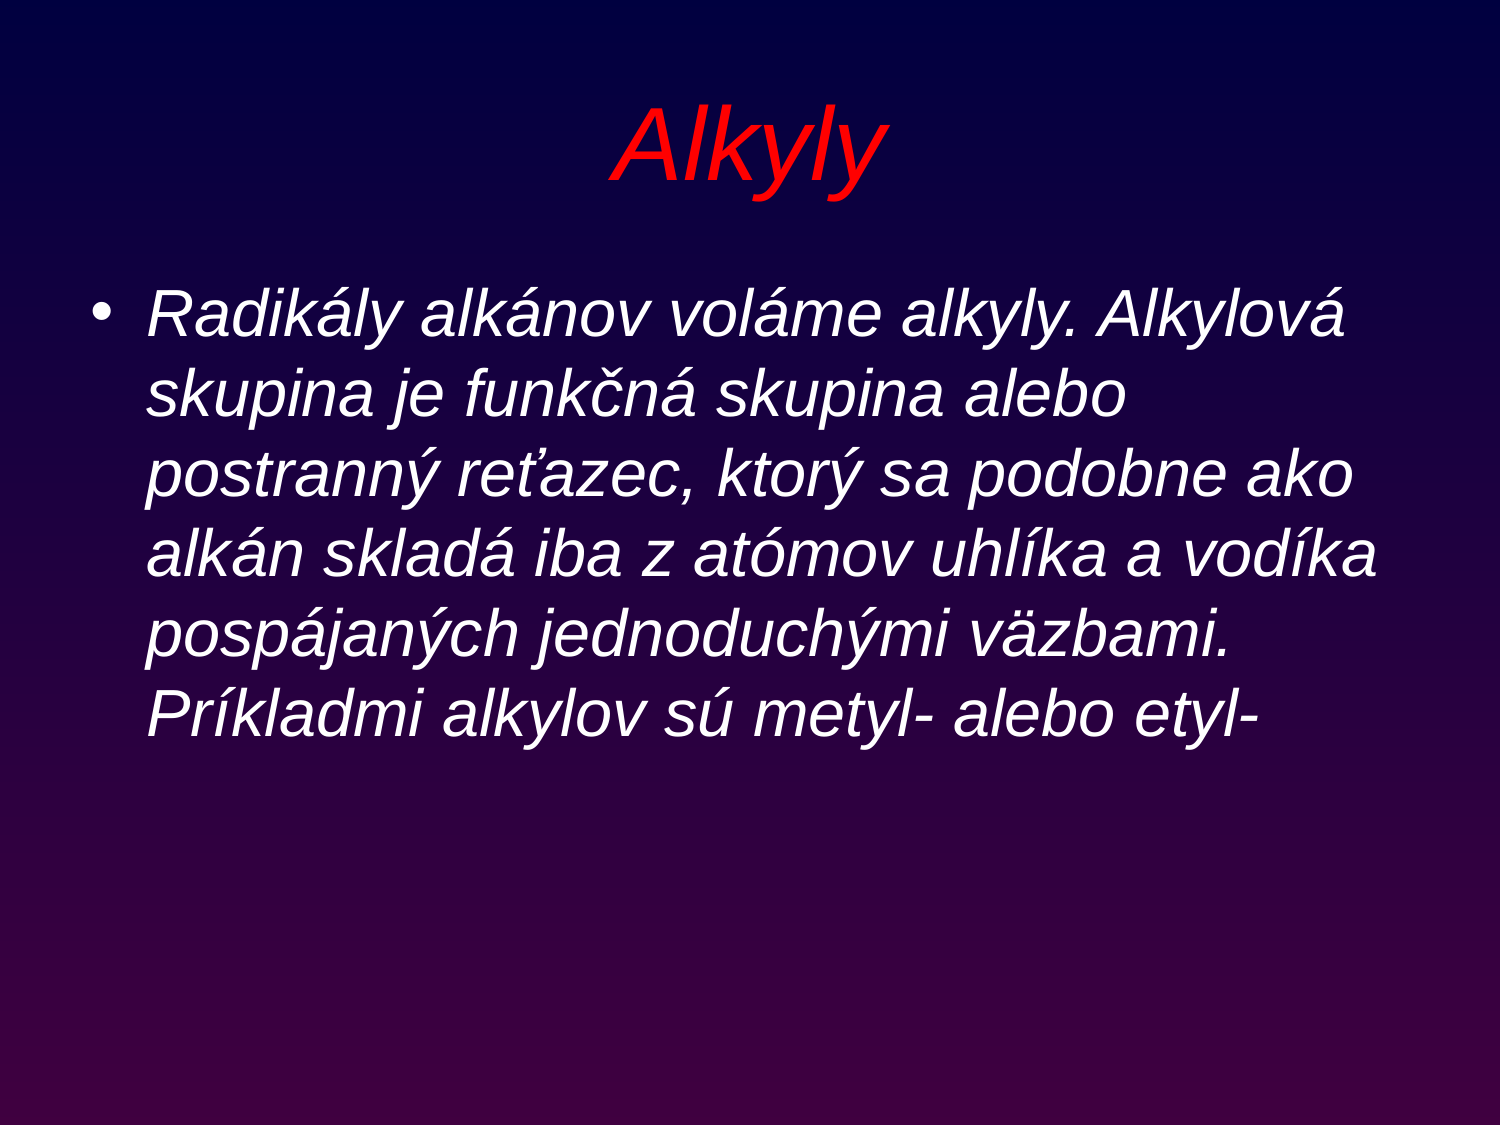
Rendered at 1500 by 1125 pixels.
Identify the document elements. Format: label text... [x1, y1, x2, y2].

title Alkyly [75, 45, 1425, 233]
list Radikály alkánov voláme alkyly. Alkylová skupina je funkčná skupina alebo postranný reťazec, ktorý sa podobne ako alkán skladá iba z atómov uhlíka a vodíka pospájaných jednoduchými väzbami. Príkladmi alkylov sú metyl- alebo etyl- [75, 262, 1425, 1005]
